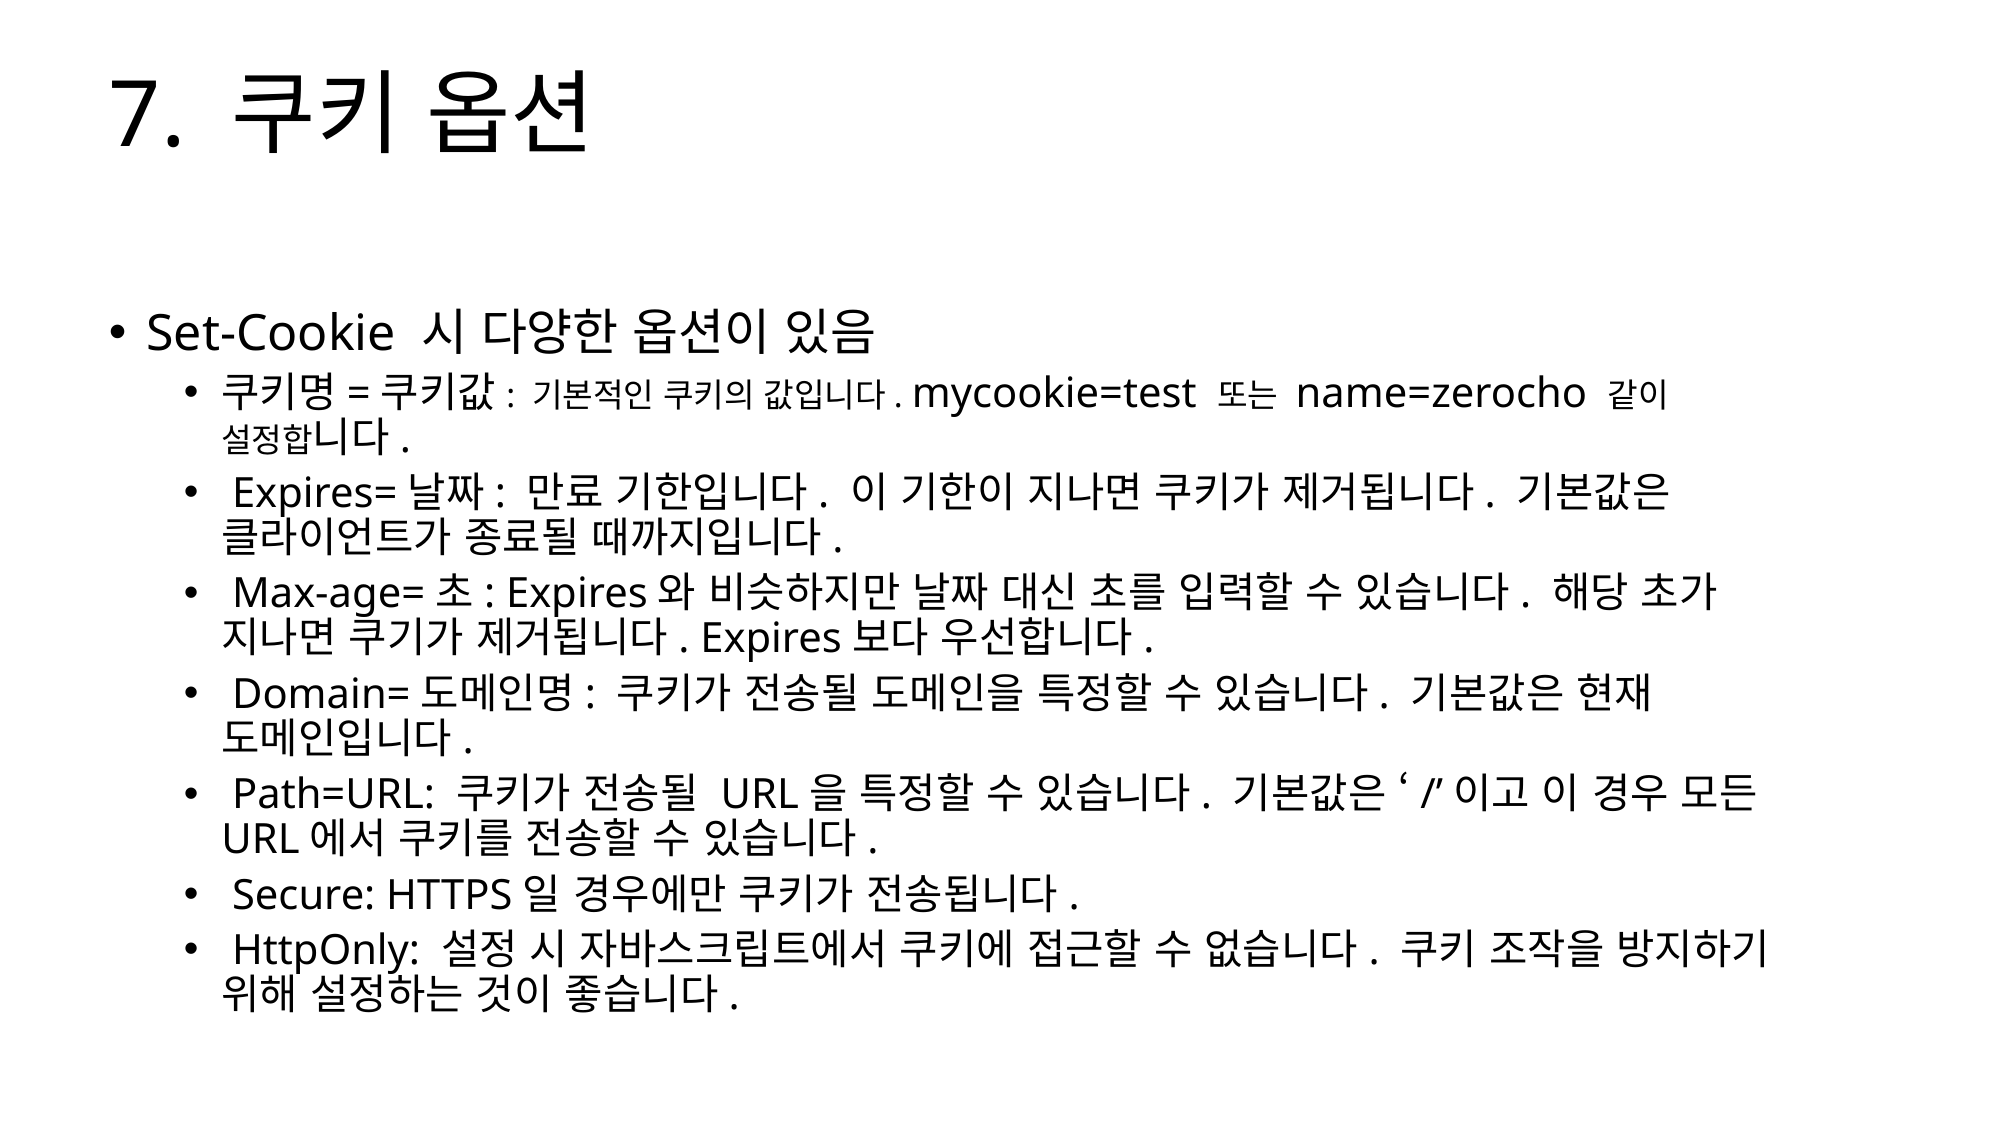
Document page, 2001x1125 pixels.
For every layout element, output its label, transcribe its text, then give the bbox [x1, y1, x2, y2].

text_box Set-Cookie 시 다양한 옵션이 있음 쿠키명=쿠키값: 기본적인 쿠키의 값입니다. mycookie=test 또는 name=zerocho 같이 설정합니다. Expires=날짜: 만료 기한입니다. 이 기한이 지나면 쿠키가 제거됩니다. 기본값은 클라이언트가 종료될 때까지입니다. Max-age=초: Expires와 비슷하지만 날짜 대신 초를 입력할 수 있습니다. 해당 초가 지나면 쿠기가 제거됩니다. Expires보다 우선합니다. Domain=도메인명: 쿠키가 전송될 도메인을 특정할 수 있습니다. 기본값은 현재 도메인입니다. Path=URL: 쿠키가 전송될 URL을 특정할 수 있습니다. 기본값은 ‘/’이고 이 경우 모든 URL에서 쿠키를 전송할 수 있습니다. Secure: HTTPS일 경우에만 쿠키가 전송됩니다. HttpOnly: 설정 시 자바스크립트에서 쿠키에 접근할 수 없습니다. 쿠키 조작을 방지하기 위해 설정하는 것이 좋습니다. [94, 299, 1820, 1014]
text_box 7. 쿠키 옵션 [94, 59, 1820, 278]
